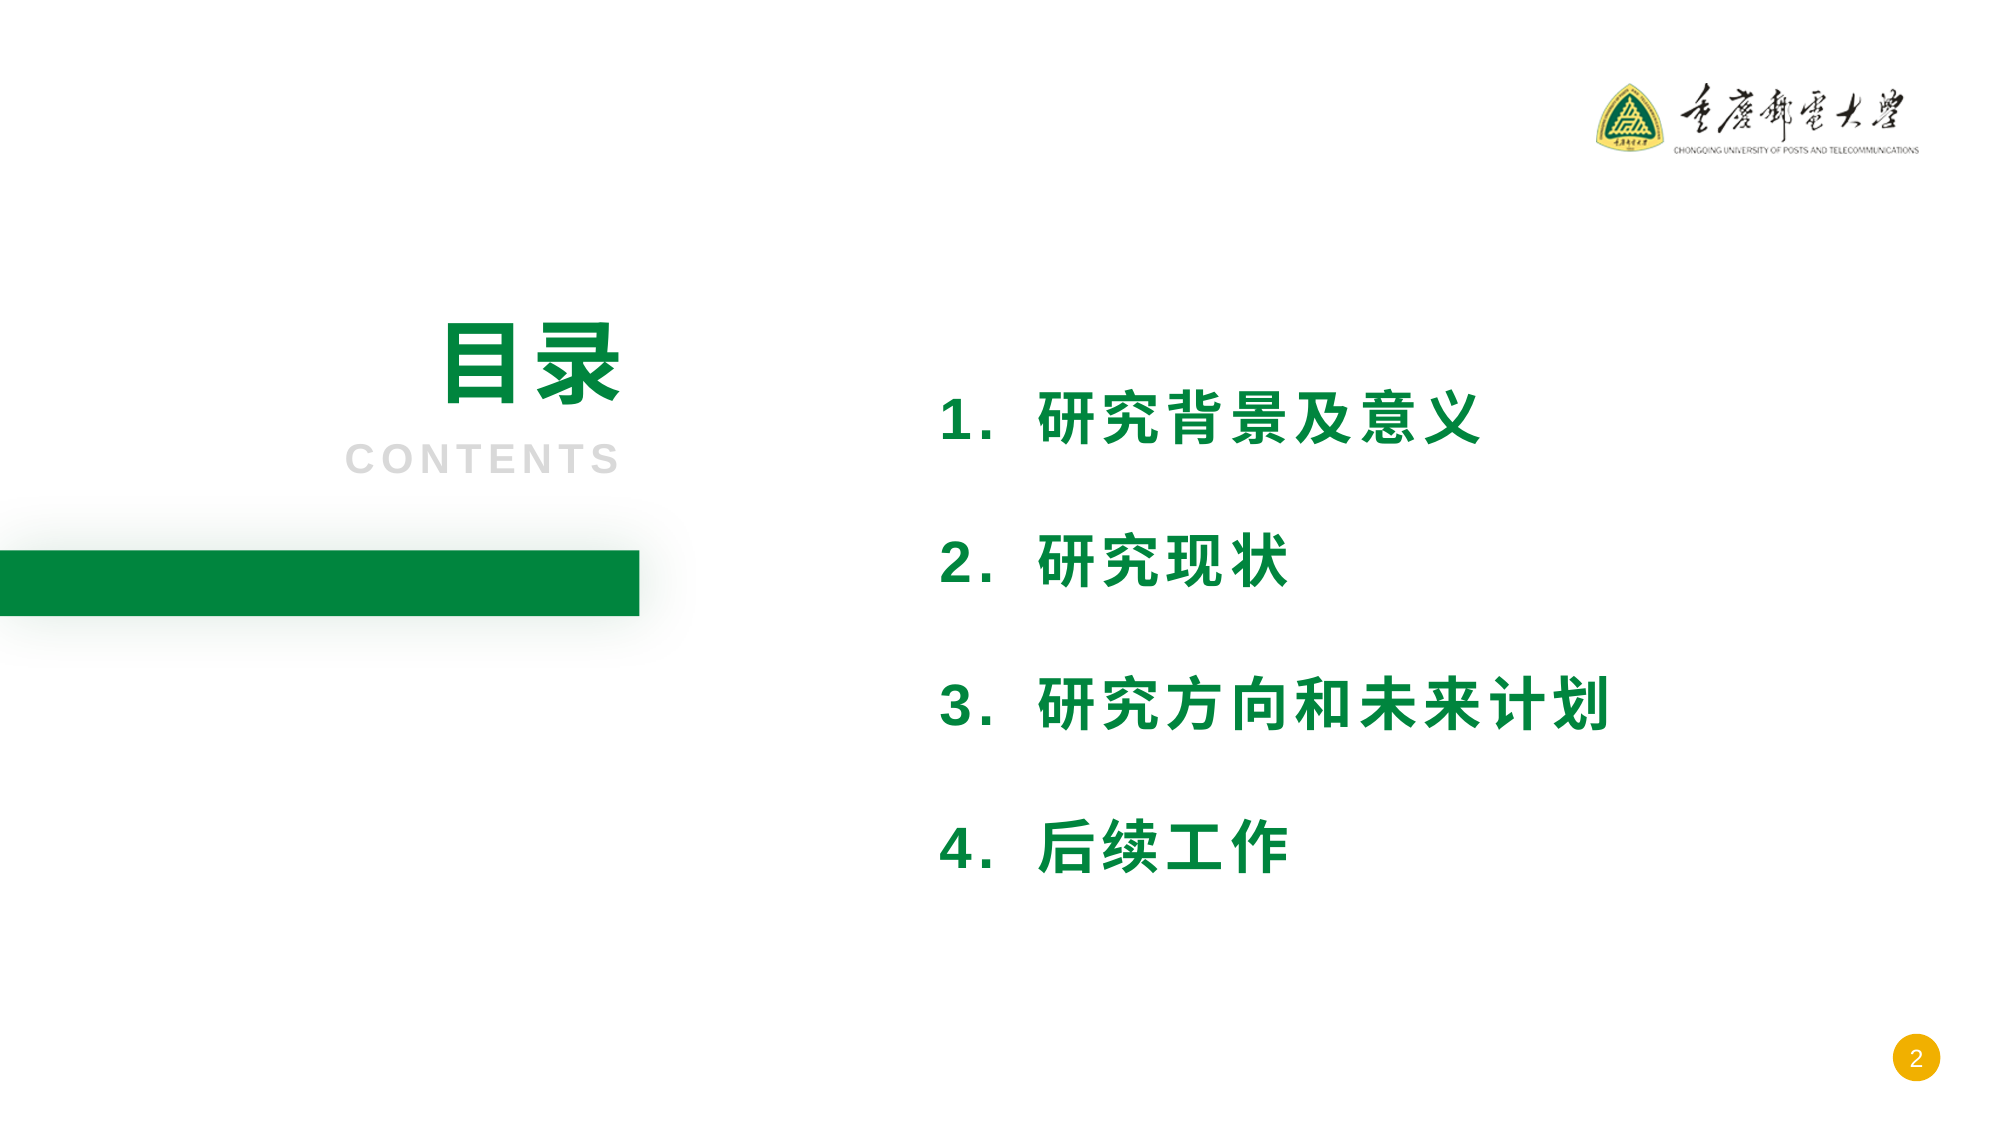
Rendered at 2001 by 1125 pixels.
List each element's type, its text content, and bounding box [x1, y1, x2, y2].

text_box 3. 研究方向和未来计划 [924, 660, 1741, 745]
picture [1596, 83, 1919, 154]
text_box CONTENTS [323, 424, 640, 489]
text_box 目录 [366, 297, 640, 423]
text_box 4. 后续工作 [924, 803, 1741, 888]
text_box 1. 研究背景及意义 [924, 373, 1741, 459]
text_box 2. 研究现状 [924, 517, 1741, 602]
text_box [0, 549, 640, 617]
slide_number 2 [1871, 1027, 1962, 1088]
